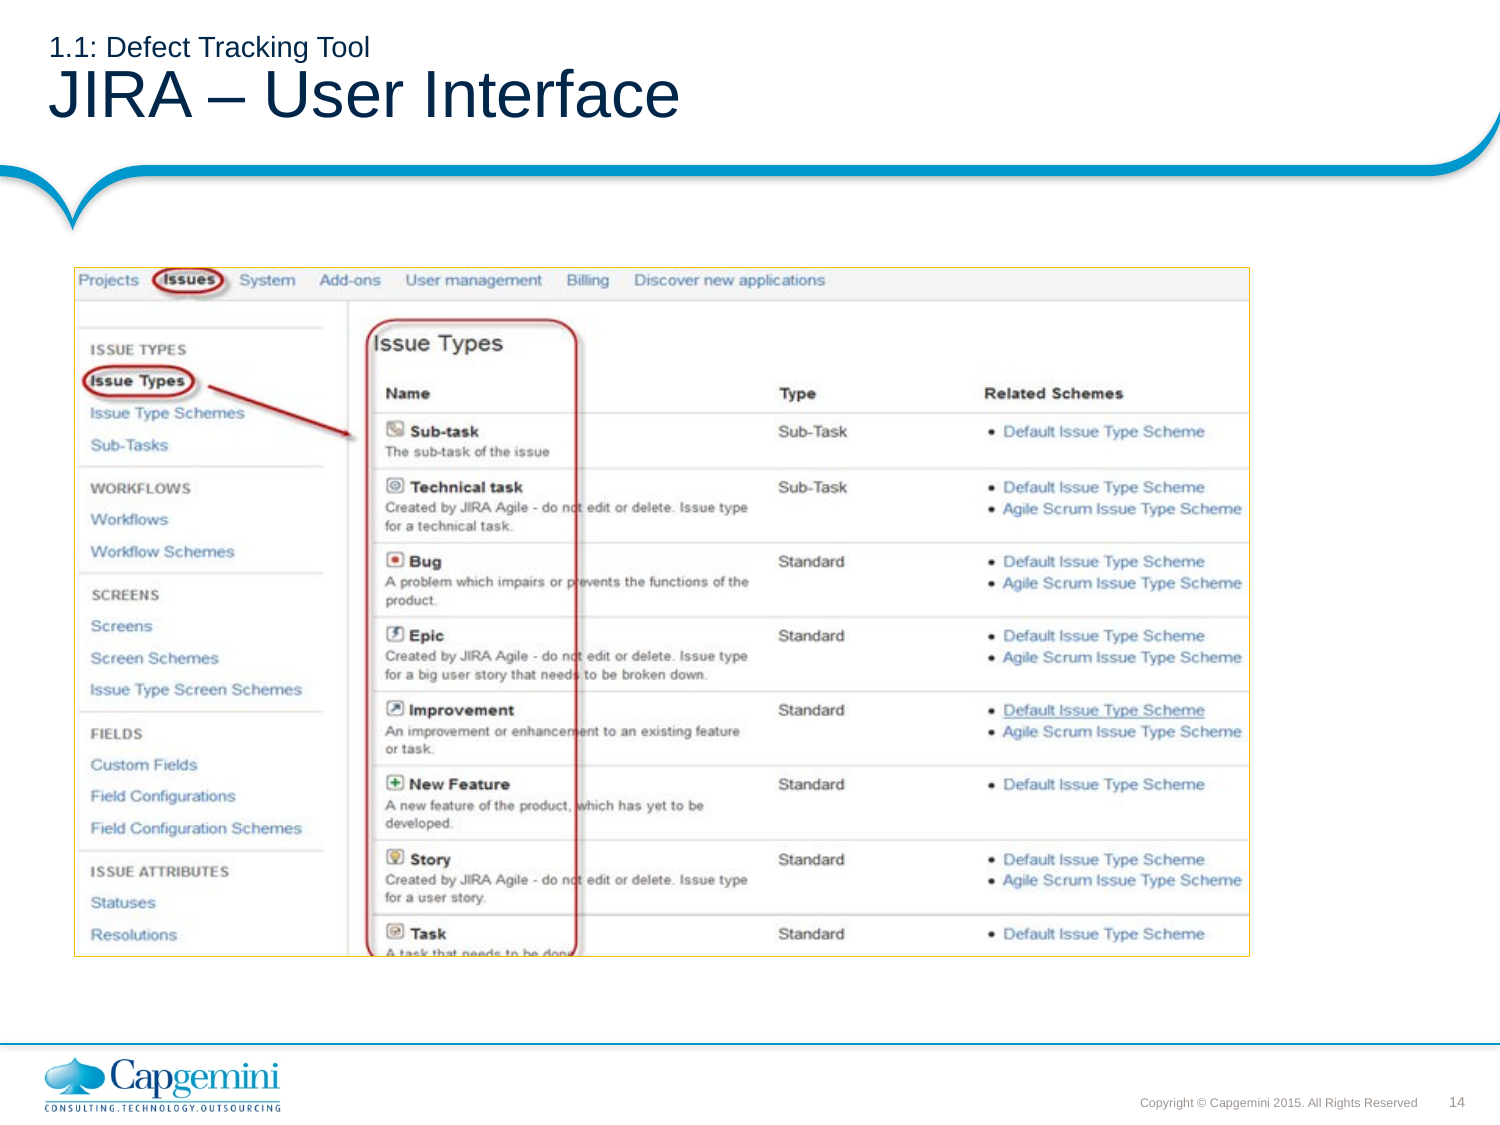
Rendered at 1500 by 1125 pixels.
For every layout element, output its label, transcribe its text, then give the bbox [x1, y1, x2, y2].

picture [44, 1056, 281, 1113]
title 1.1: Defect Tracking Tool JIRA – User Interface [0, 0, 1500, 165]
picture [74, 267, 1251, 958]
